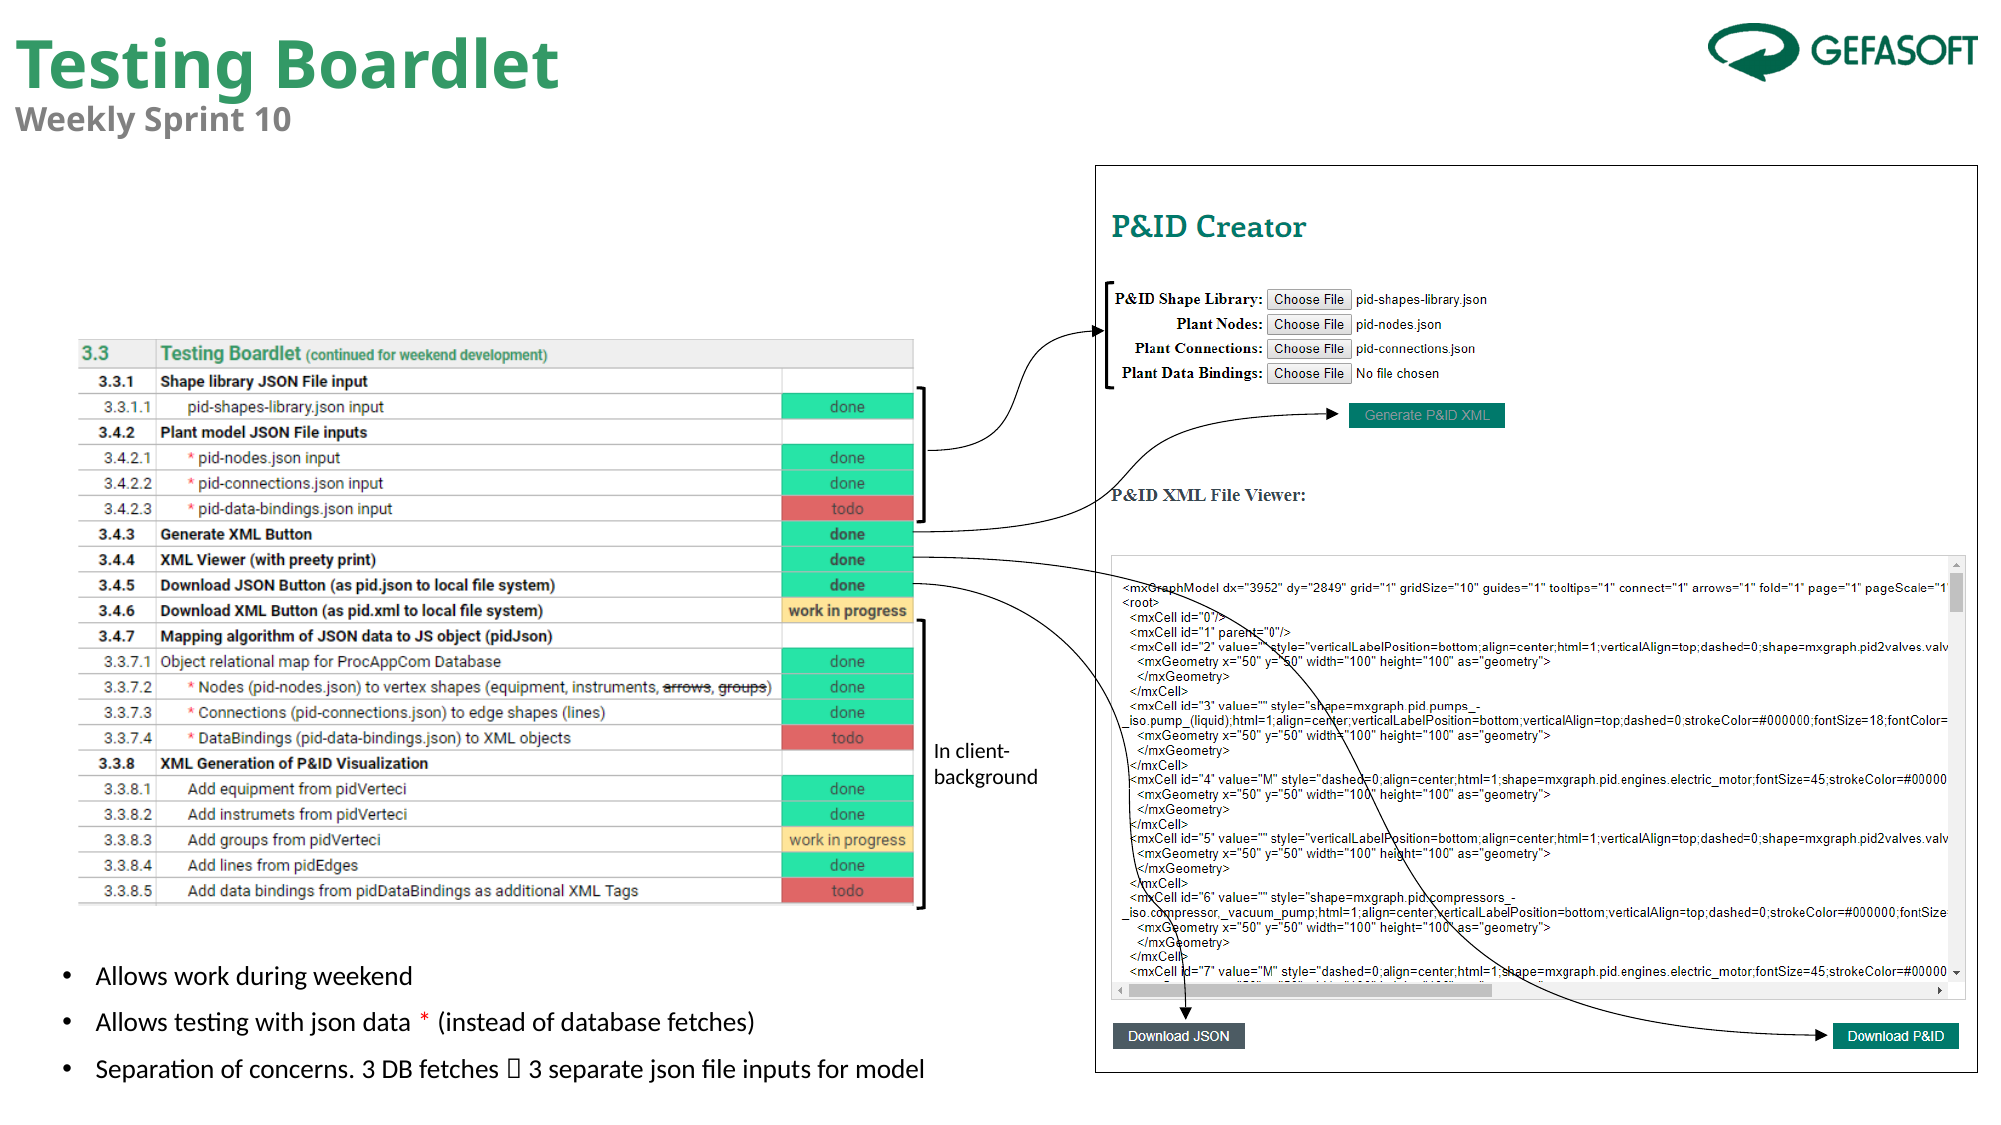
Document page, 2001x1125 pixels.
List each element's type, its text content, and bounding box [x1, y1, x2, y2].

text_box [912, 557, 1828, 1036]
text_box [916, 387, 925, 413]
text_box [927, 330, 1105, 413]
list Allows work during weekend Allows testing with json data * (instead of database fetches) Separation of concerns. 3 DB fetches  3 separate json file inputs for model [47, 954, 1122, 1094]
picture [1095, 165, 1978, 1073]
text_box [912, 413, 1339, 532]
picture [78, 339, 915, 906]
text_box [1041, 875, 1274, 933]
title Testing Boardlet Weekly Sprint 10 [0, 3, 2000, 166]
picture [1708, 22, 1978, 82]
